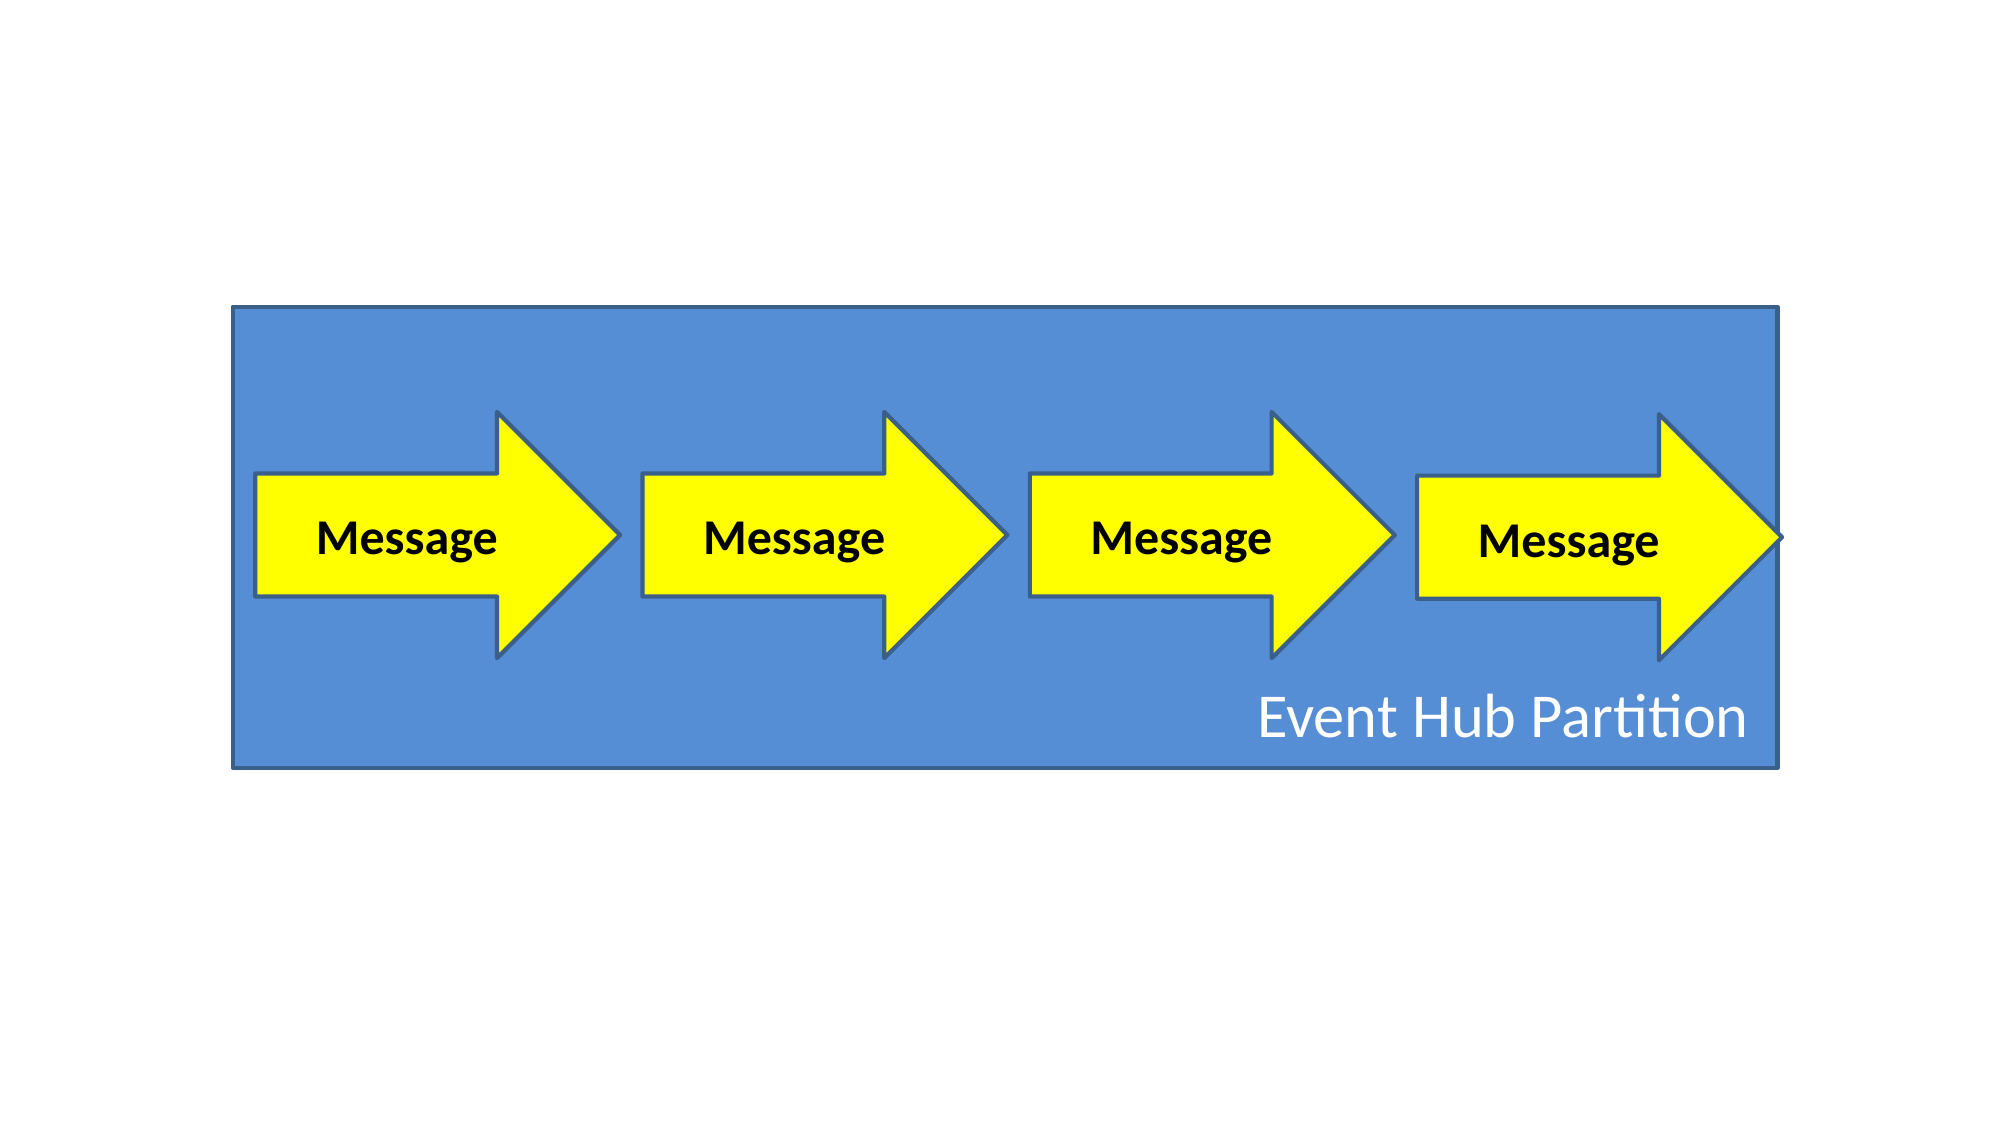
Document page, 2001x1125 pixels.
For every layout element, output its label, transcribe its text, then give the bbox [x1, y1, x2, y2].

text_box Message [640, 409, 1010, 661]
text_box Event Hub Partition [1242, 667, 2000, 757]
text_box Message [1415, 412, 1785, 663]
text_box [231, 305, 1780, 770]
text_box Message [253, 409, 623, 661]
text_box Message [1027, 409, 1397, 661]
